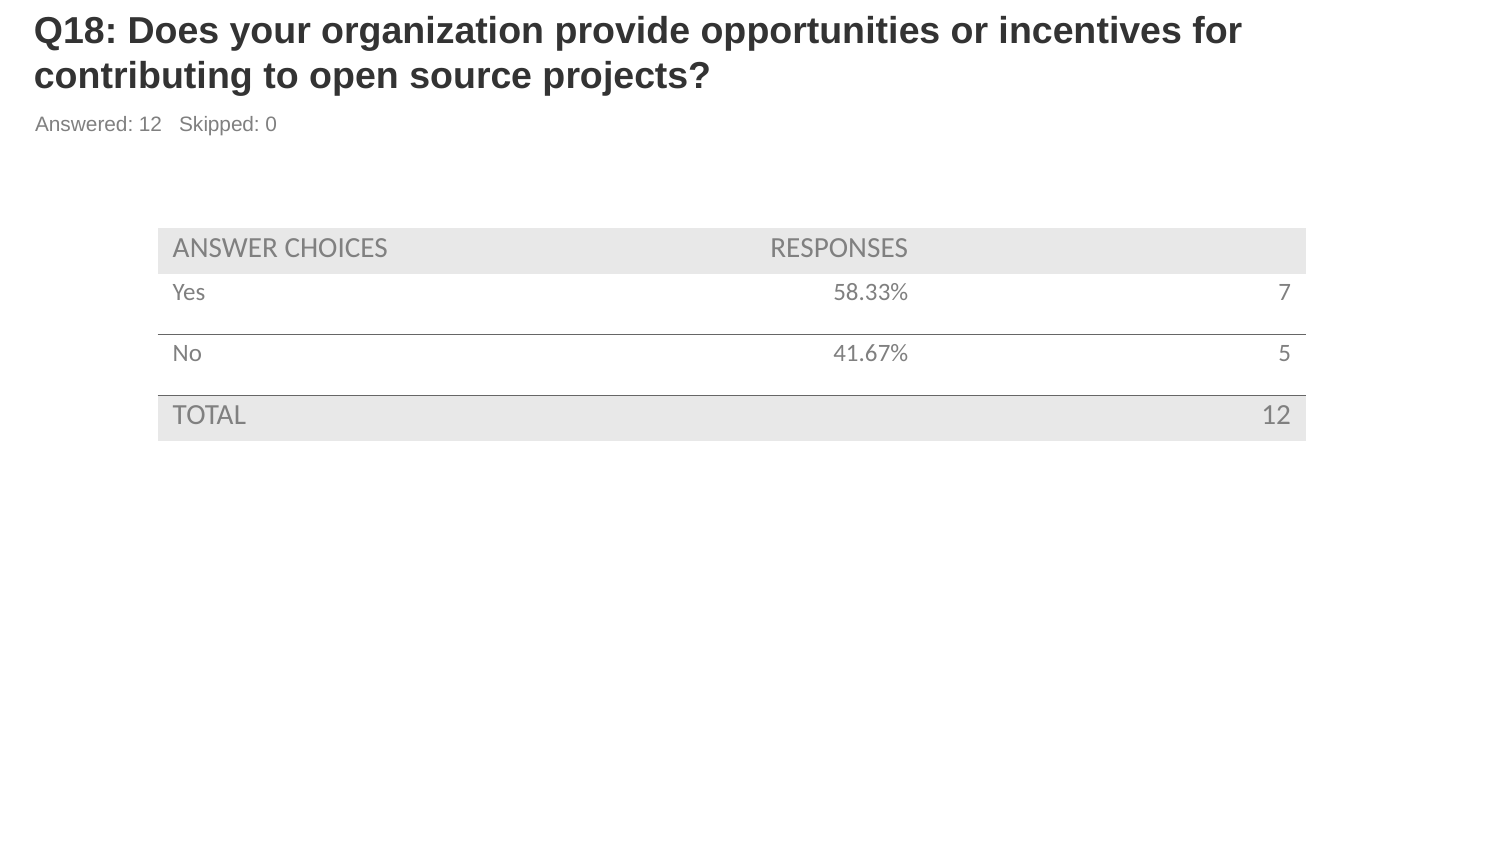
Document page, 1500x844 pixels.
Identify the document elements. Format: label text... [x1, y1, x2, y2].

table_cell [540, 396, 923, 441]
table_cell 58.33% [540, 274, 923, 334]
table_header RESPONSES [540, 228, 923, 274]
table_cell TOTAL [158, 396, 540, 441]
table_cell Yes [158, 274, 540, 334]
table_cell No [158, 335, 540, 395]
title Q18: Does your organization provide opportunities or incentives for contributing to open source projects? [18, 13, 1369, 104]
table_cell 12 [923, 396, 1306, 441]
table_cell 41.67% [540, 335, 923, 395]
list Answered: 12 Skipped: 0 [20, 102, 1371, 143]
table_header ANSWER CHOICES [158, 228, 540, 274]
table_cell 7 [923, 274, 1306, 334]
table_header [923, 228, 1306, 274]
table_cell 5 [923, 335, 1306, 395]
